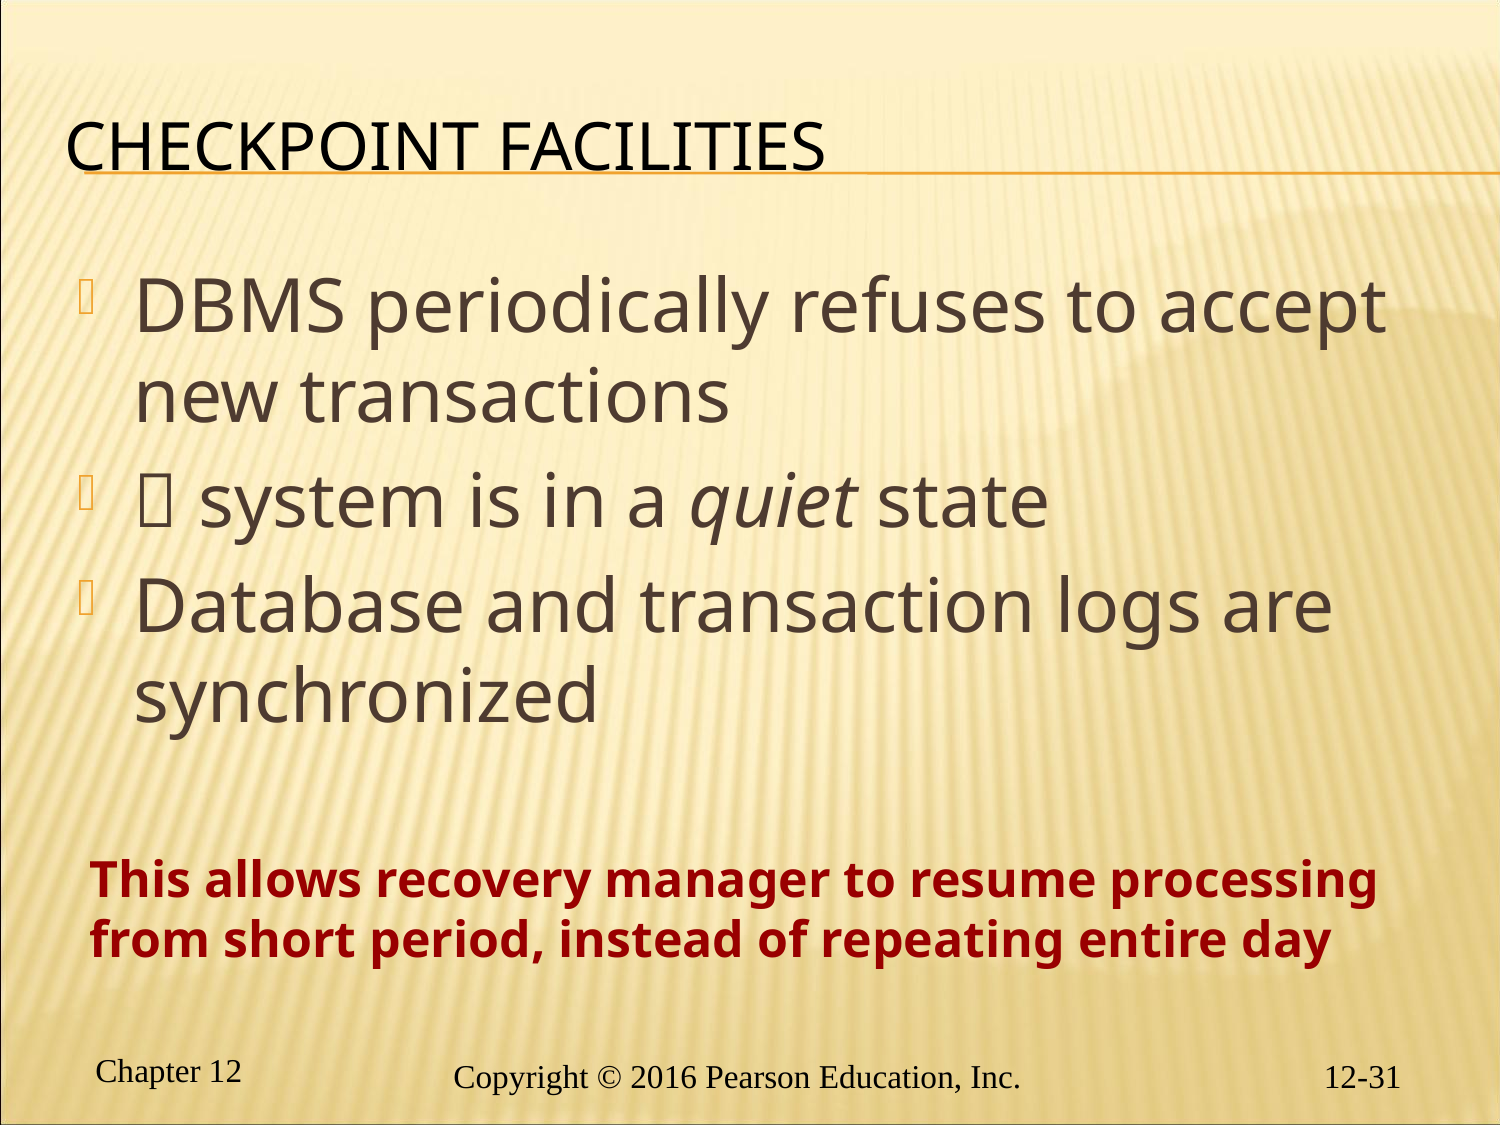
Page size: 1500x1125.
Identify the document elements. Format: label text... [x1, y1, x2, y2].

list DBMS periodically refuses to accept new transactions  system is in a quiet state Database and transaction logs are synchronized [62, 249, 1413, 750]
text_box This allows recovery manager to resume processing from short period, instead of repeating entire day [75, 840, 1450, 975]
title Checkpoint Facilities [50, 75, 1475, 213]
picture [0, 0, 1500, 1125]
